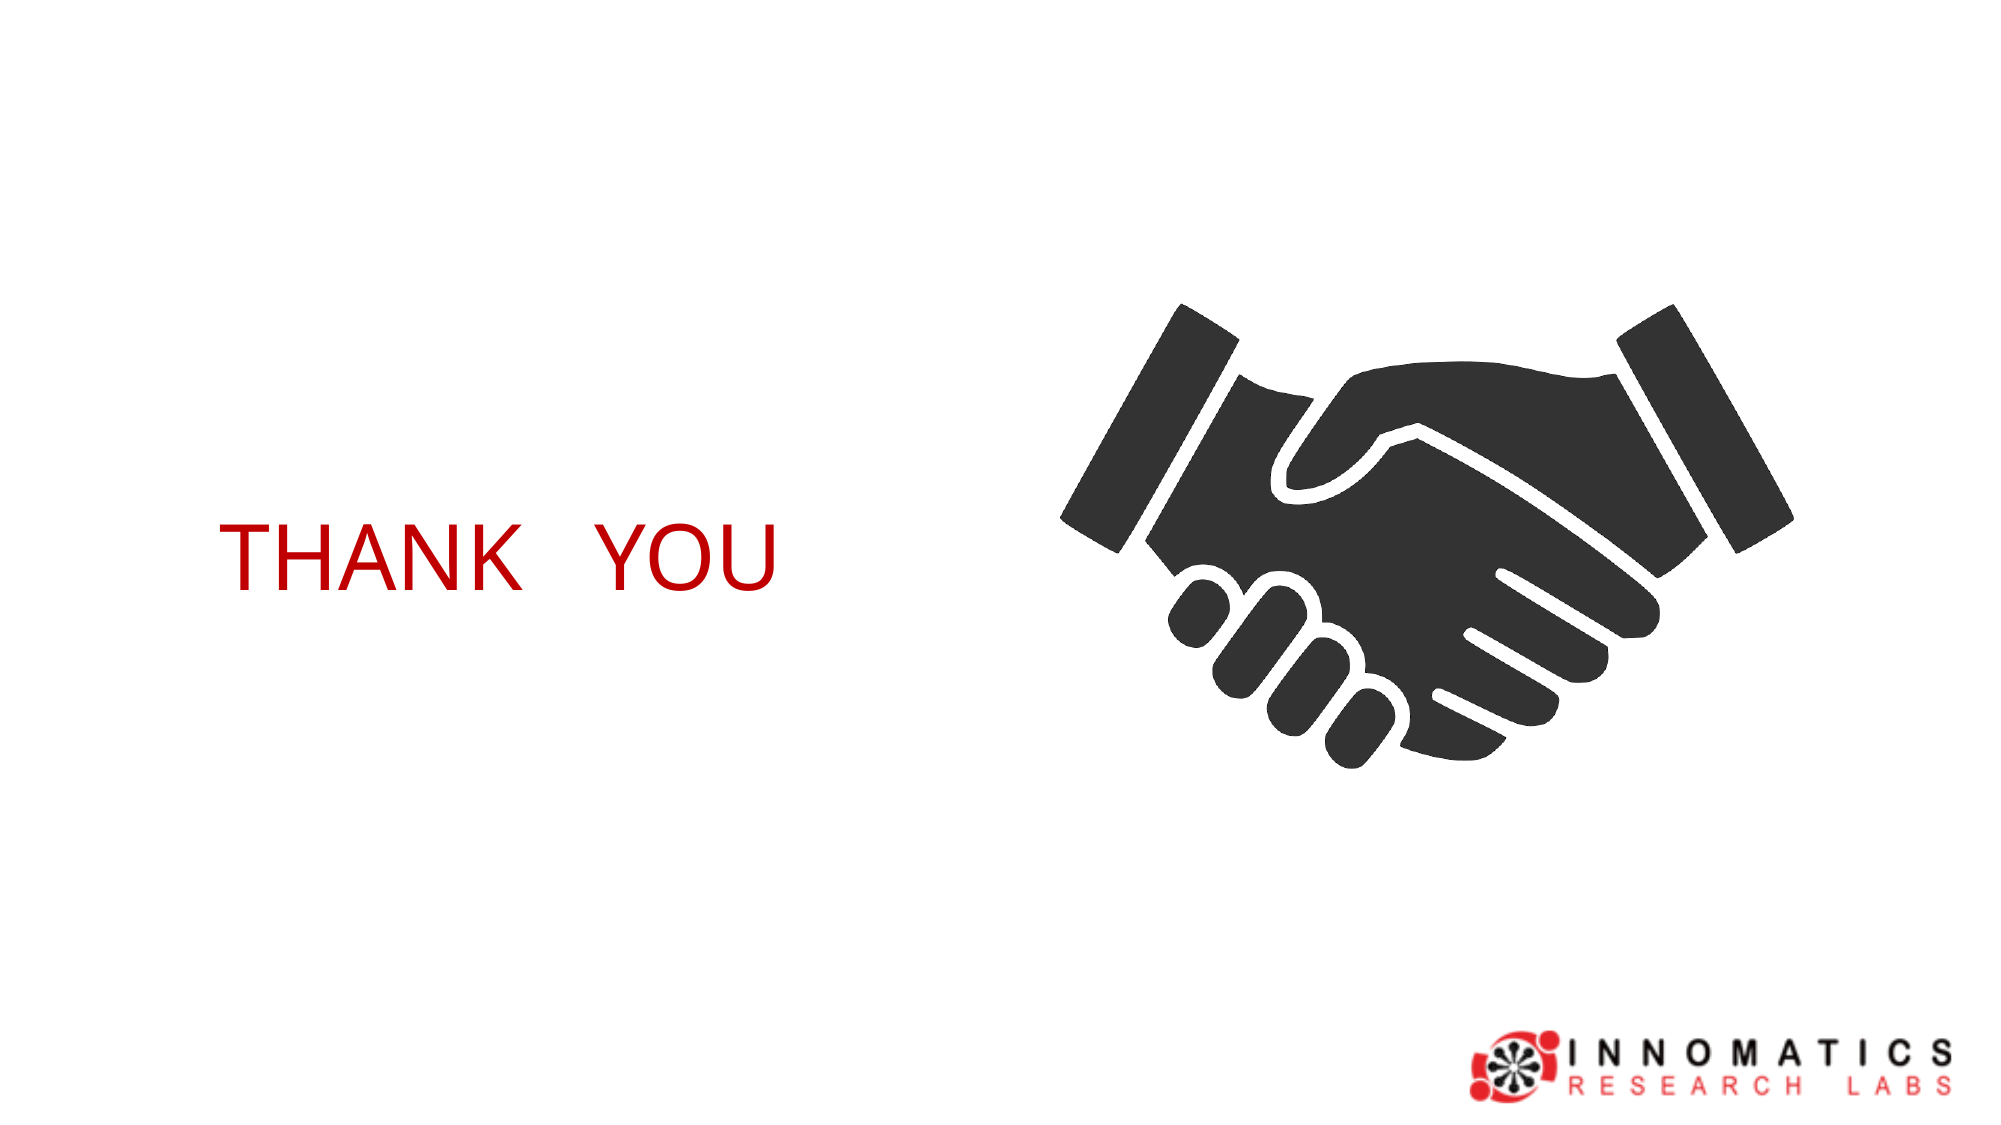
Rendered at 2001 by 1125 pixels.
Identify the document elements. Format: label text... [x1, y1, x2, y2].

text_box THANK YOU [204, 491, 805, 618]
picture [1060, 303, 1794, 769]
picture [1445, 1014, 1975, 1125]
